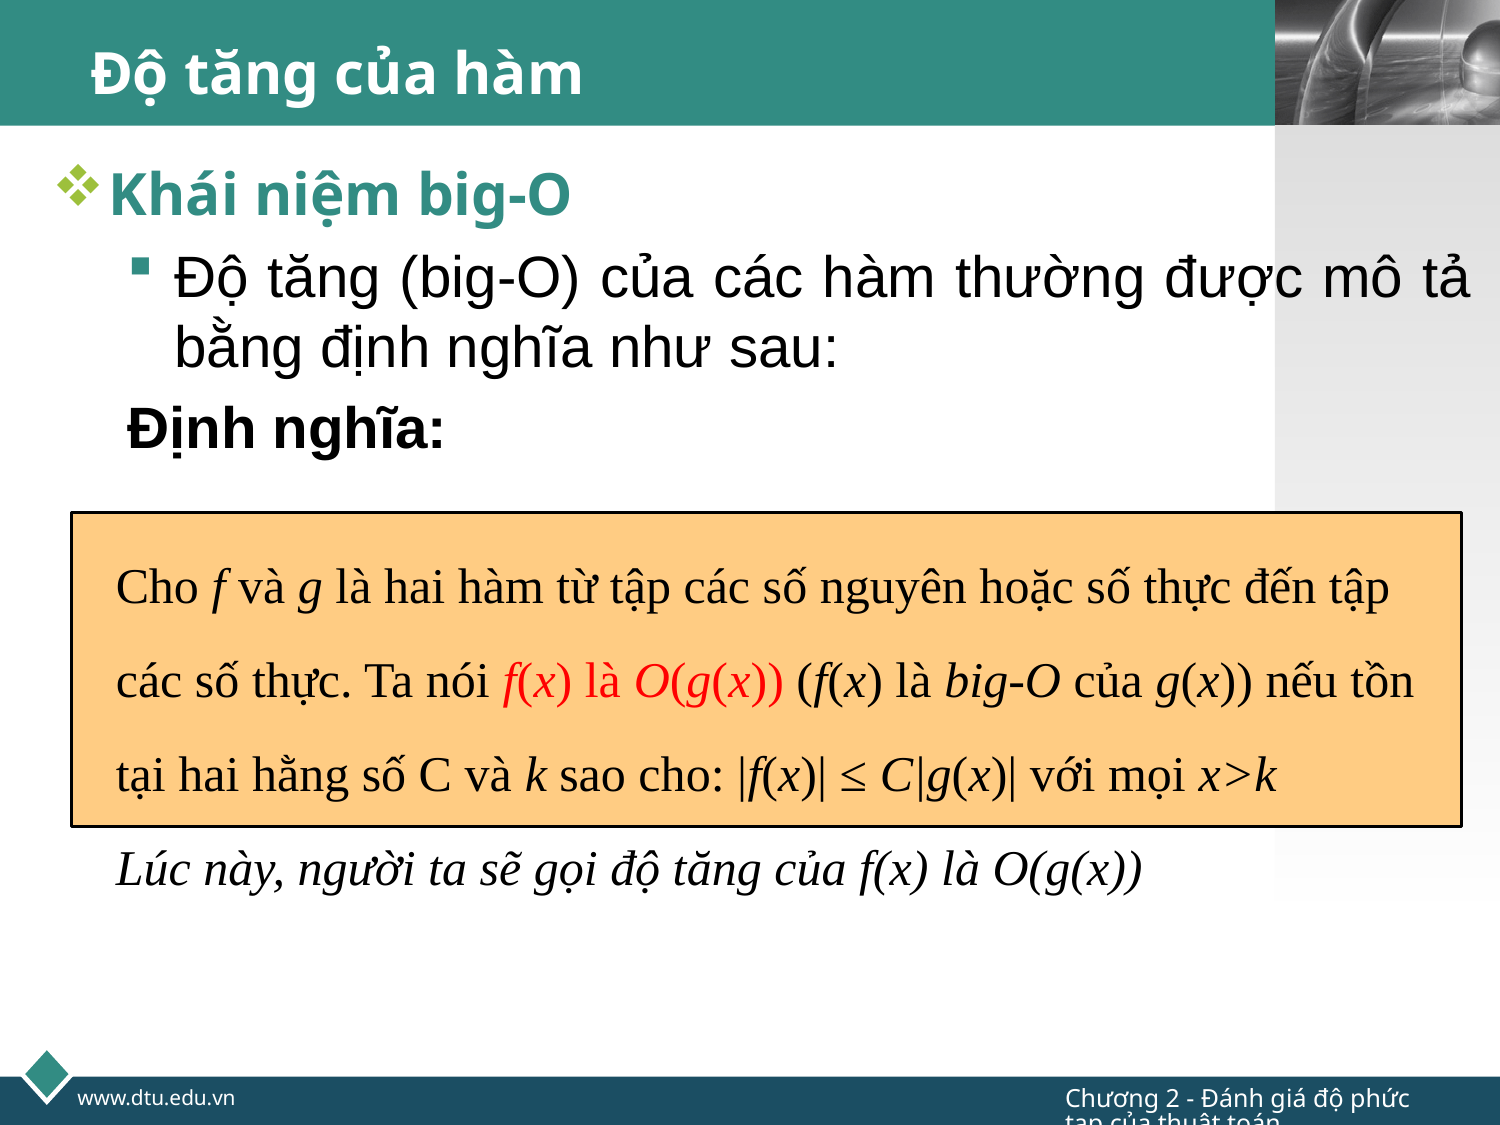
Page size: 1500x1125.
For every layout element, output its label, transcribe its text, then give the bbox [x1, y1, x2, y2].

list Khái niệm big-O Độ tăng (big-O) của các hàm thường được mô tả bằng định nghĩa như sau: Định nghĩa: [37, 149, 1488, 988]
footer Chương 2 - Đánh giá độ phức tạp của thuật toán [1050, 1074, 1438, 1115]
picture [1275, 0, 1500, 125]
text_box Cho f và g là hai hàm từ tập các số nguyên hoặc số thực đến tập các số thực. Ta nói f(x) là O(g(x)) (f(x) là big-O của g(x)) nếu tồn tại hai hằng số C và k sao cho: |f(x)| ≤ C|g(x)| với mọi x>k Lúc này, người ta sẽ gọi độ tăng của f(x) là O(g(x)) [71, 512, 1462, 827]
slide_number www.dtu.edu.vn [62, 1077, 463, 1113]
title Độ tăng của hàm [75, 24, 1425, 118]
